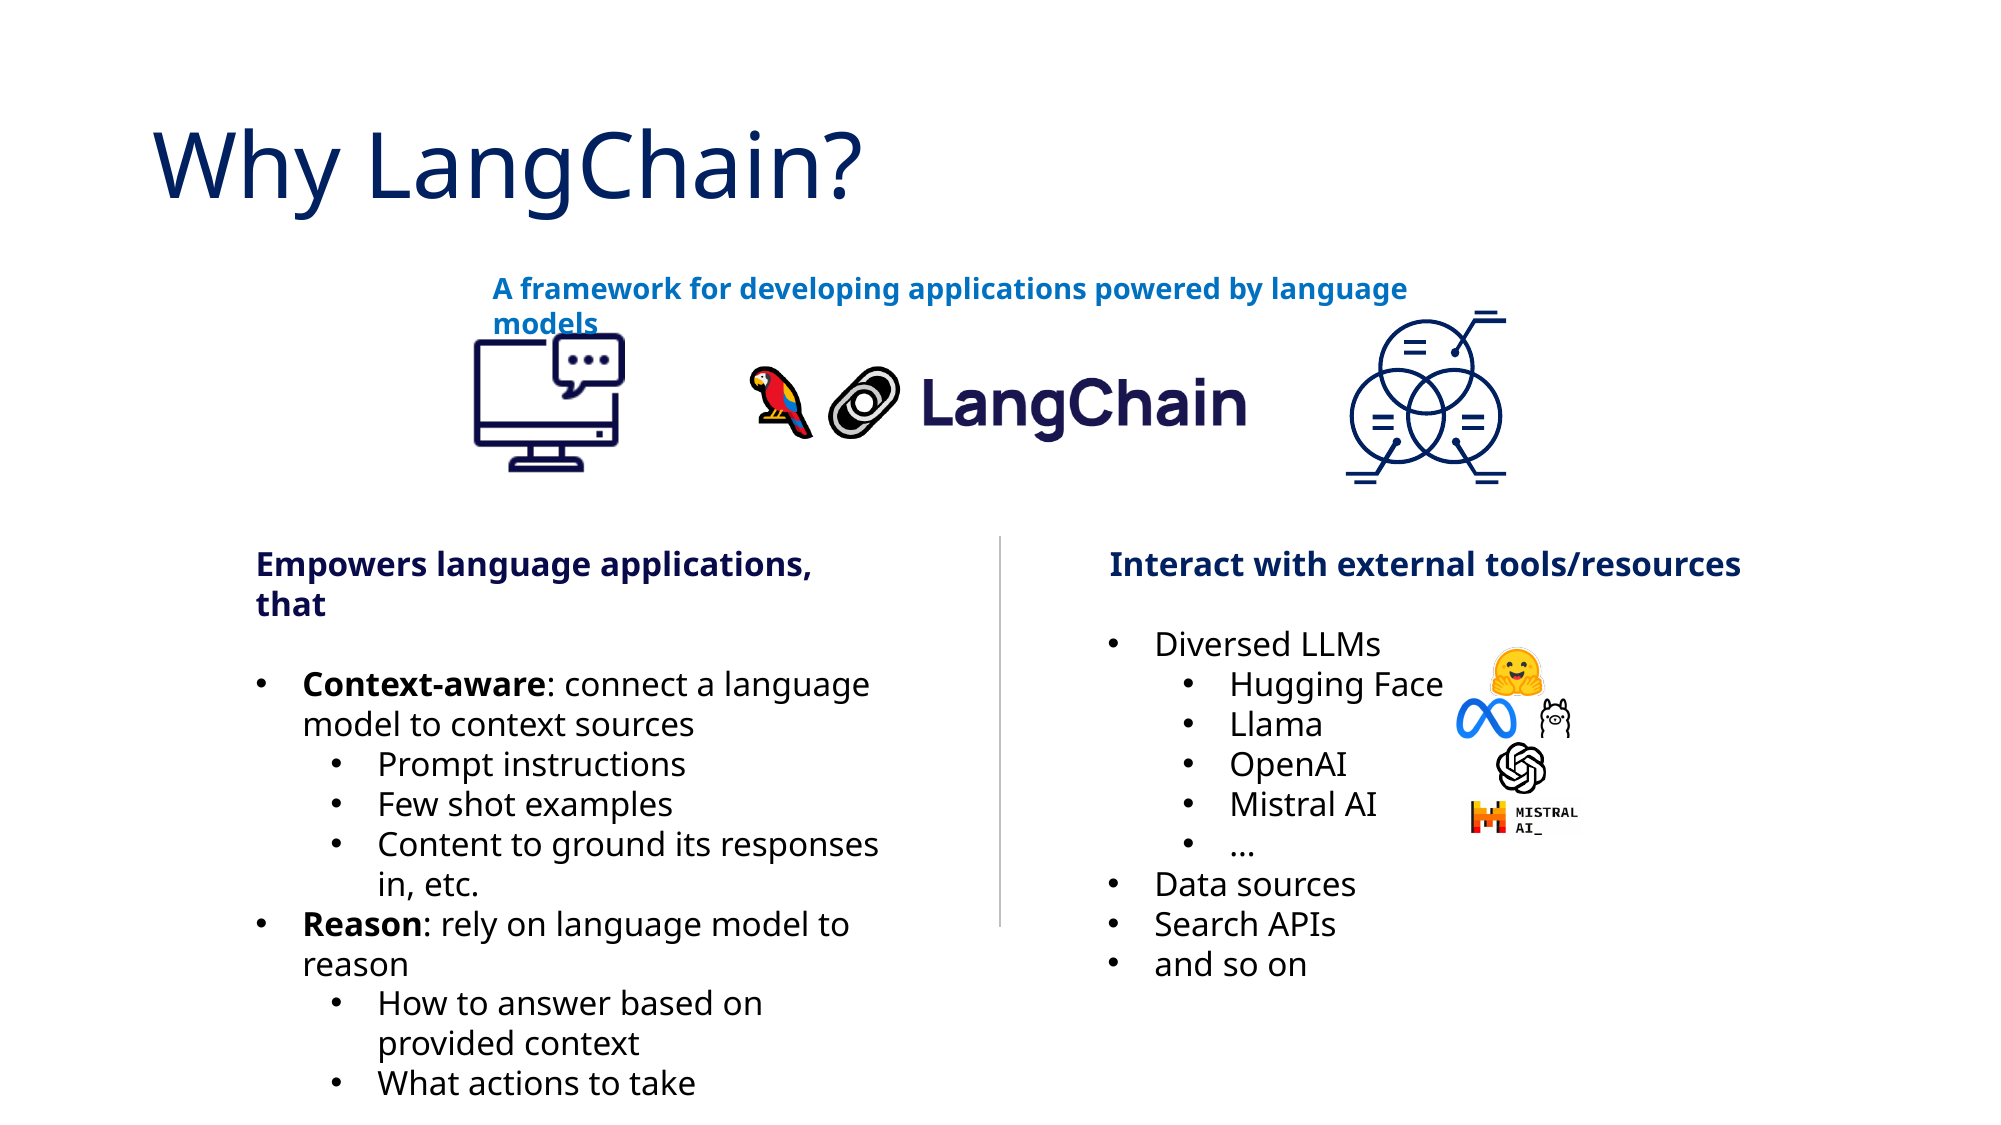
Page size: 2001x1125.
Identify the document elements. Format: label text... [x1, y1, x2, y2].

text_box Empowers language applications, that Context-aware: connect a language model to context sources Prompt instructions Few shot examples Content to ground its responses in, etc. Reason: rely on language model to reason How to answer based on provided context What actions to take [240, 536, 908, 1068]
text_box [1345, 310, 1507, 485]
picture [1454, 645, 1573, 795]
picture [1463, 797, 1582, 836]
title Why LangChain? [137, 59, 1863, 278]
text_box A framework for developing applications powered by language models [477, 263, 1523, 348]
text_box Interact with external tools/resources Diversed LLMs Hugging Face Llama OpenAI Mistral AI … Data sources Search APIs and so on [1092, 536, 1760, 928]
picture [739, 354, 1261, 450]
picture [467, 327, 625, 485]
